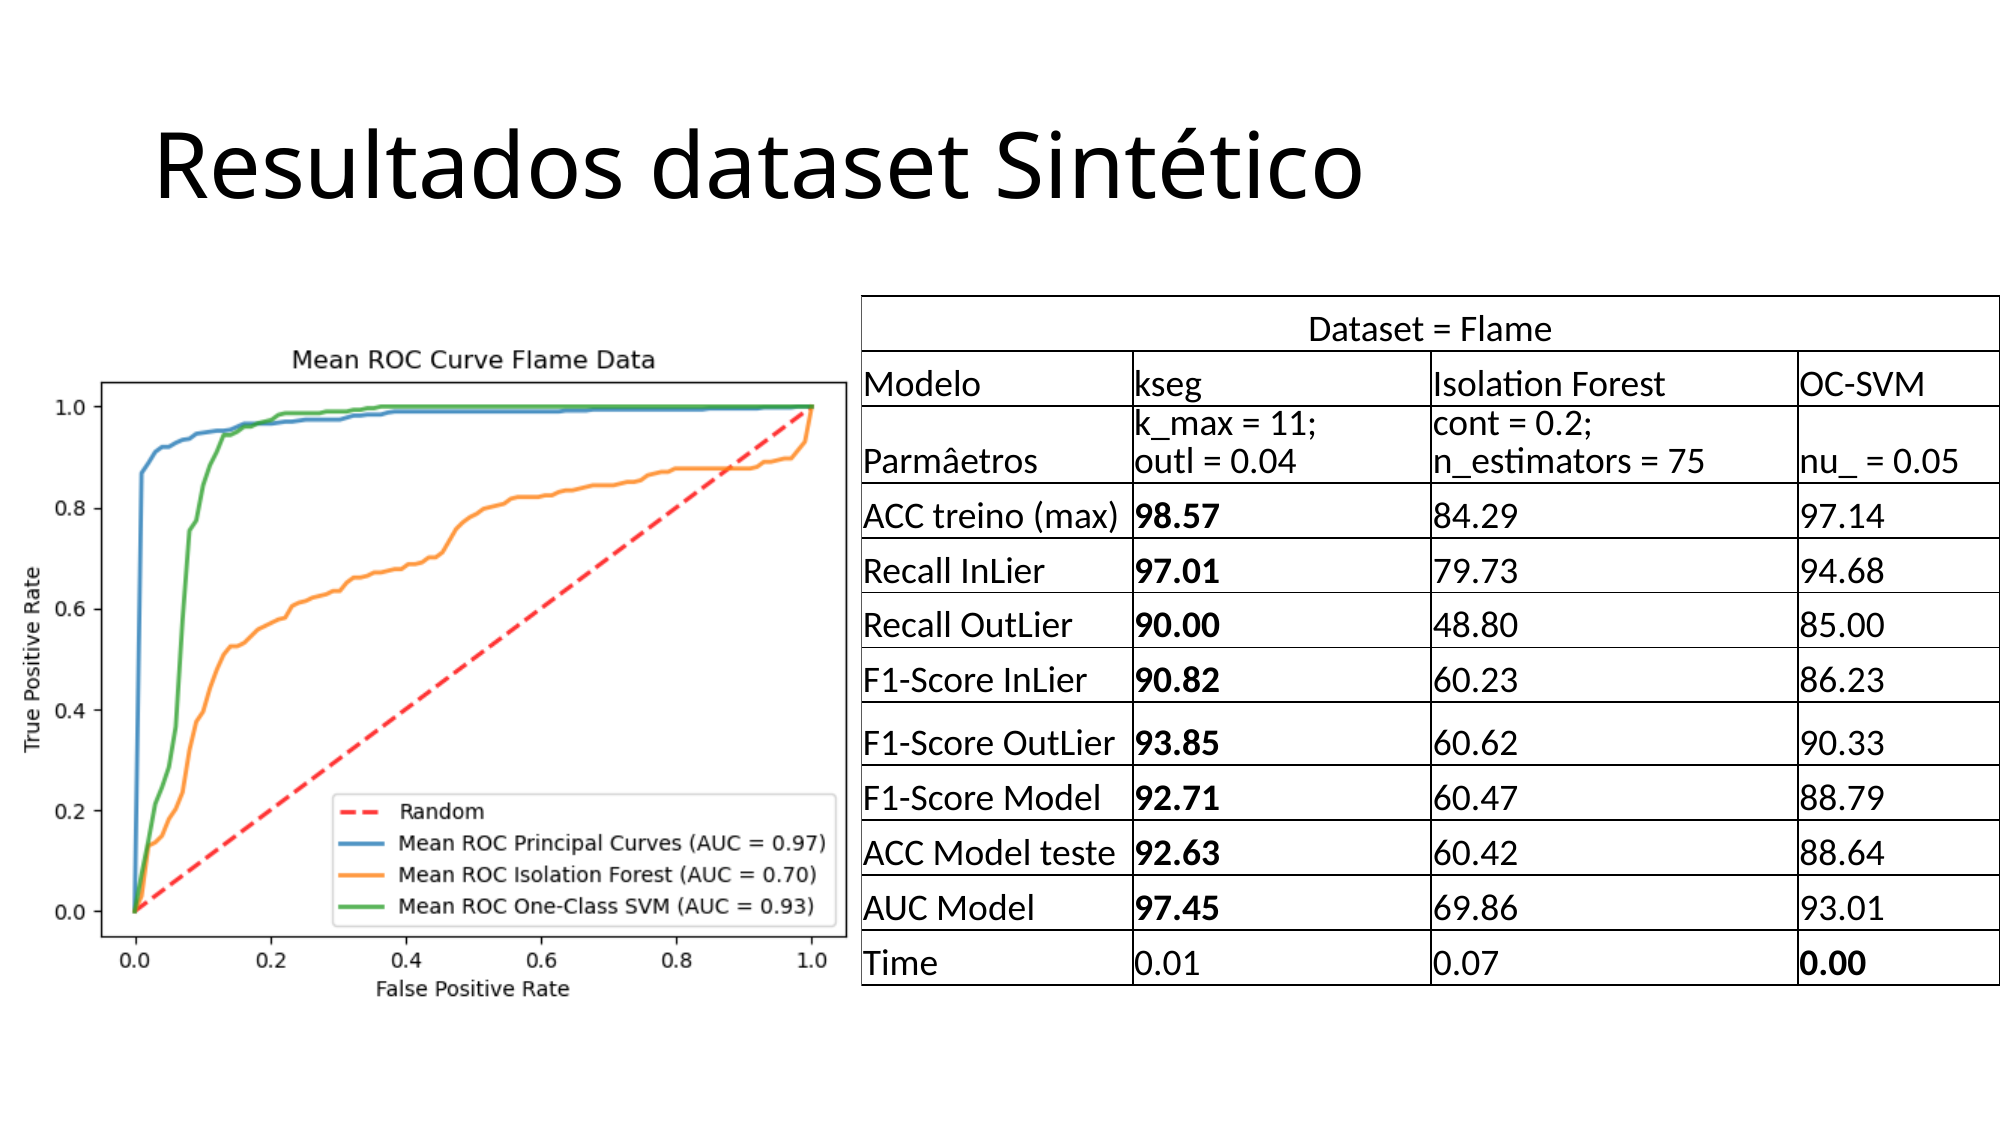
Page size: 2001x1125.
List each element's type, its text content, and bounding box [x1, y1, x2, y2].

table_cell 60.47 [1432, 766, 1797, 819]
table_cell F1-Score Model [862, 766, 1132, 819]
table_cell 92.71 [1134, 766, 1430, 819]
table_cell 84.29 [1432, 484, 1797, 537]
table_cell 98.57 [1134, 484, 1430, 537]
table_cell Modelo [862, 352, 1132, 405]
table_cell 97.01 [1134, 539, 1430, 592]
table_cell Recall OutLier [862, 593, 1132, 647]
table_cell ACC Model teste [862, 821, 1132, 874]
table_cell ACC treino (max) [862, 484, 1132, 537]
table_header Dataset = Flame [862, 297, 1999, 350]
table_cell Parmâetros [862, 407, 1132, 482]
table_cell 97.14 [1799, 484, 1999, 537]
table_cell k_max = 11; outl = 0.04 [1134, 407, 1430, 482]
table_cell 86.23 [1799, 648, 1999, 701]
table_cell F1-Score OutLier [862, 703, 1132, 764]
table_cell kseg [1134, 352, 1430, 405]
table_cell 90.00 [1134, 593, 1430, 647]
table_cell 60.23 [1432, 648, 1797, 701]
table_cell nu_ = 0.05 [1799, 407, 1999, 482]
table_cell 94.68 [1799, 539, 1999, 592]
table_cell AUC Model [862, 876, 1132, 929]
table_cell F1-Score InLier [862, 648, 1132, 701]
table_cell 88.64 [1799, 821, 1999, 874]
table_cell 0.00 [1799, 931, 1999, 984]
table_cell 97.45 [1134, 876, 1430, 929]
table_cell 60.42 [1432, 821, 1797, 874]
table_cell 0.07 [1432, 931, 1797, 984]
table_cell 93.85 [1134, 703, 1430, 764]
table_cell cont = 0.2; n_estimators = 75 [1432, 407, 1797, 482]
table_cell Isolation Forest [1432, 352, 1797, 405]
table_cell Recall InLier [862, 539, 1132, 592]
table_cell 85.00 [1799, 593, 1999, 647]
table_cell 69.86 [1432, 876, 1797, 929]
table_cell 90.33 [1799, 703, 1999, 764]
picture [0, 295, 862, 1016]
table_cell 92.63 [1134, 821, 1430, 874]
table_cell Time [862, 931, 1132, 984]
title Resultados dataset Sintético [137, 59, 1863, 278]
table_cell 93.01 [1799, 876, 1999, 929]
table_cell 48.80 [1432, 593, 1797, 647]
table_cell 90.82 [1134, 648, 1430, 701]
table_cell 60.62 [1432, 703, 1797, 764]
table_cell 79.73 [1432, 539, 1797, 592]
table_cell 0.01 [1134, 931, 1430, 984]
table_cell 88.79 [1799, 766, 1999, 819]
table_cell OC-SVM [1799, 352, 1999, 405]
